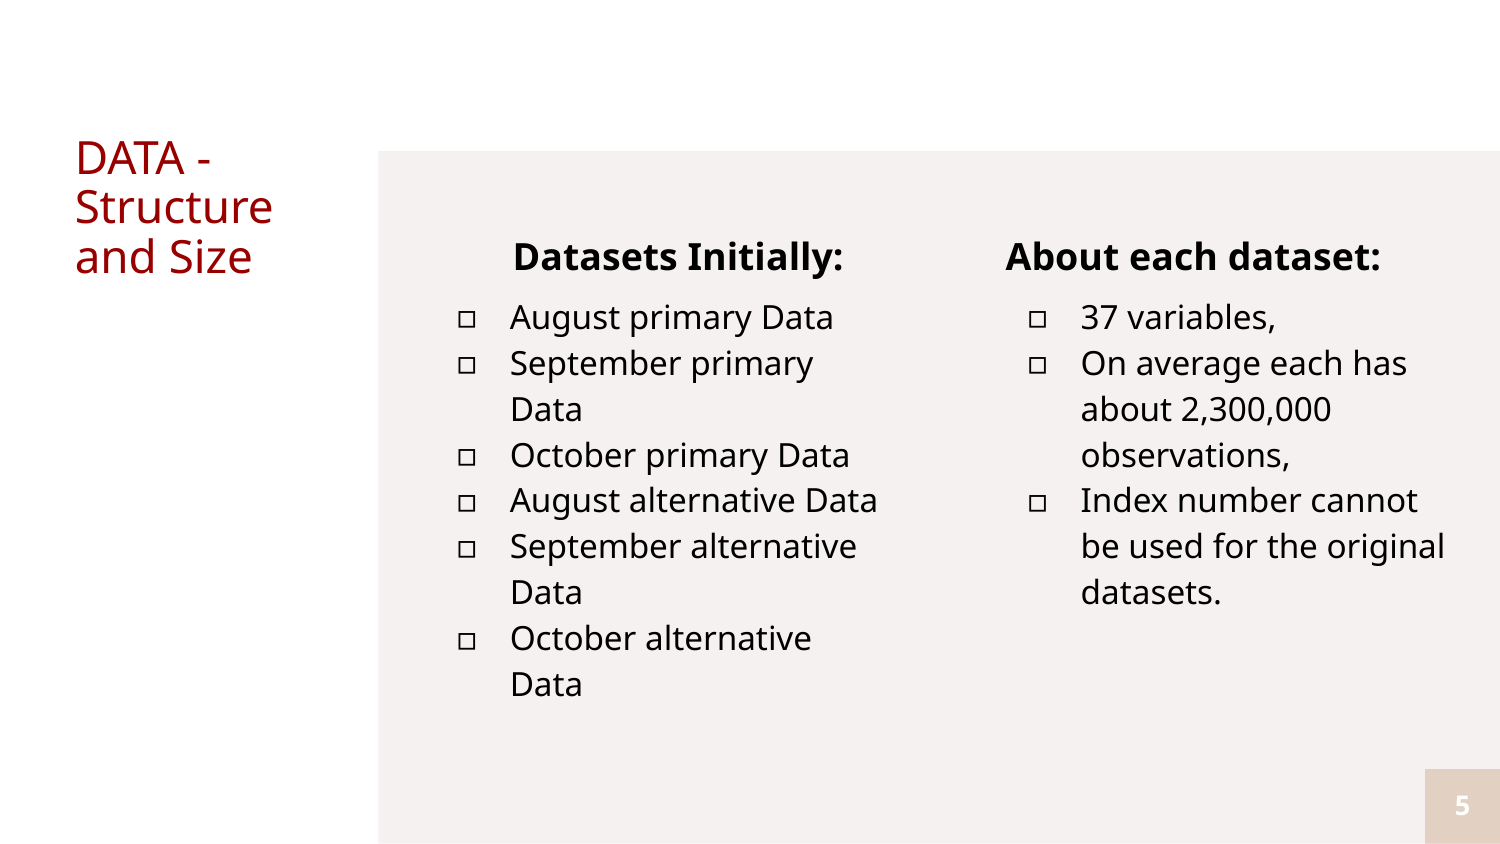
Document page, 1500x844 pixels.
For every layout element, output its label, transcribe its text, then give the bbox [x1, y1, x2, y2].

list About each dataset: 37 variables, On average each has about 2,300,000 observations, Index number cannot be used for the original datasets. [1005, 225, 1458, 769]
list Datasets Initially: August primary Data September primary Data October primary Data August alternative Data September alternative Data October alternative Data [434, 225, 887, 769]
title DATA - Structure and Size [74, 135, 342, 769]
slide_number 5 [1425, 769, 1500, 844]
